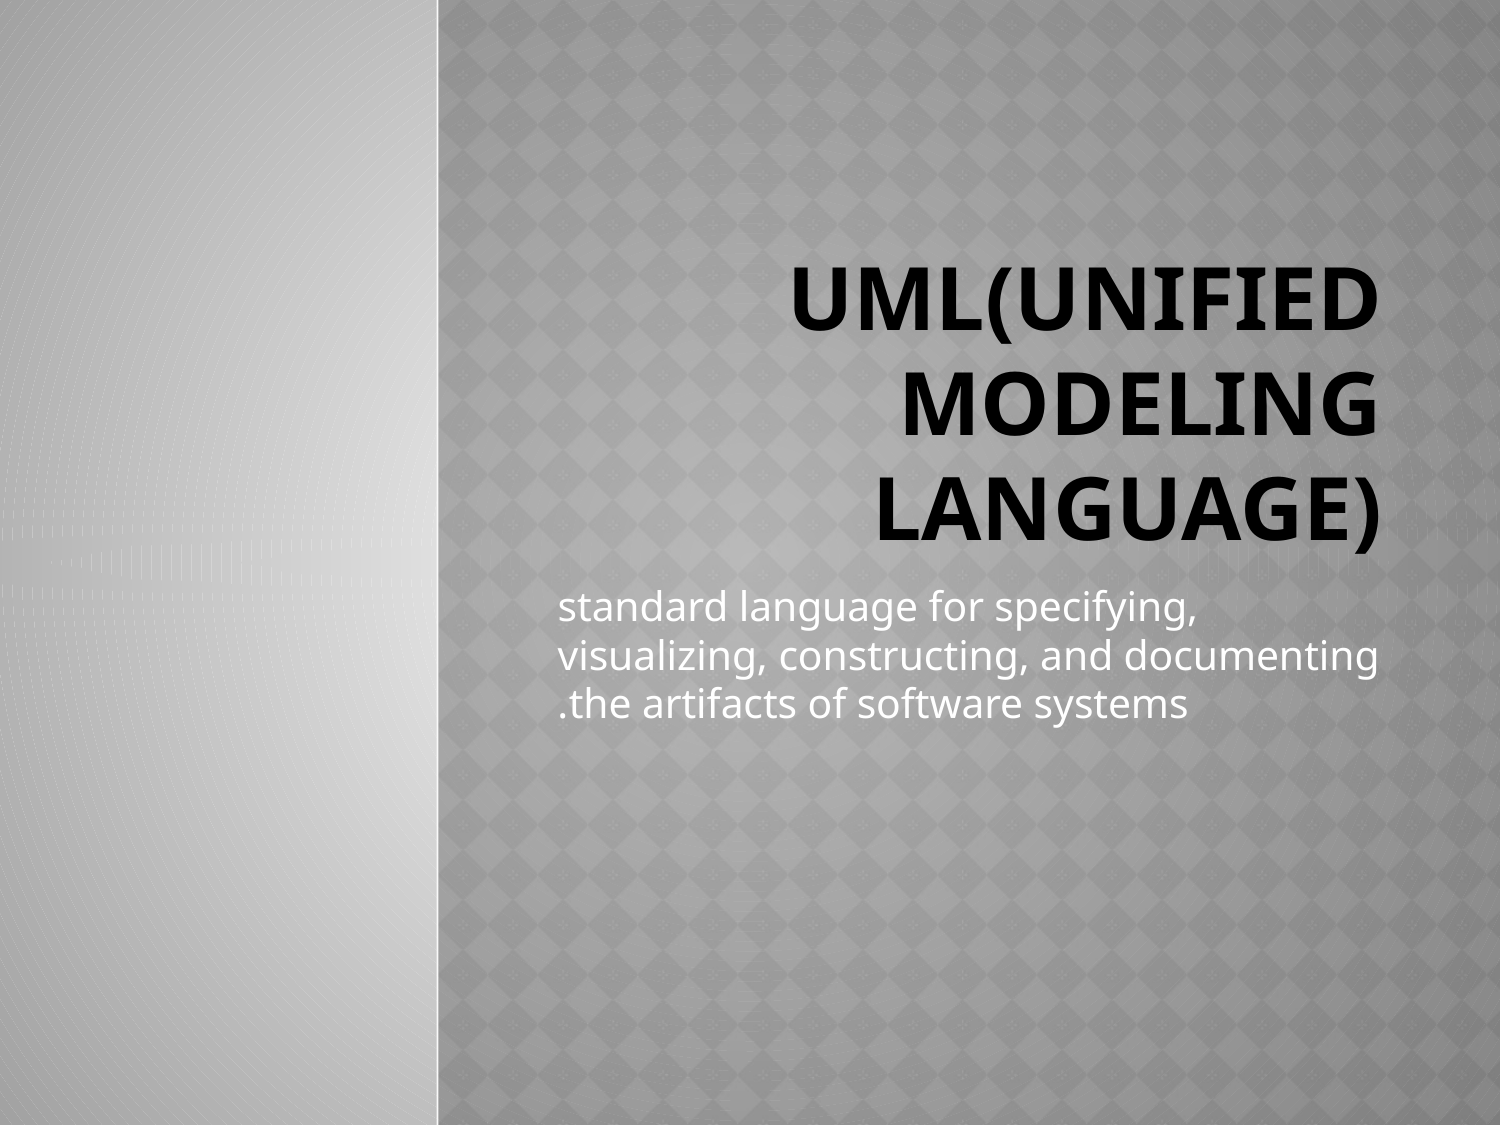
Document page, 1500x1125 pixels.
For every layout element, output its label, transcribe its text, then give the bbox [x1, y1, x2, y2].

subtitle standard language for specifying, visualizing, constructing, and documenting the artifacts of software systems. [550, 580, 1390, 762]
title Uml(unified modeling language) [552, 87, 1390, 558]
